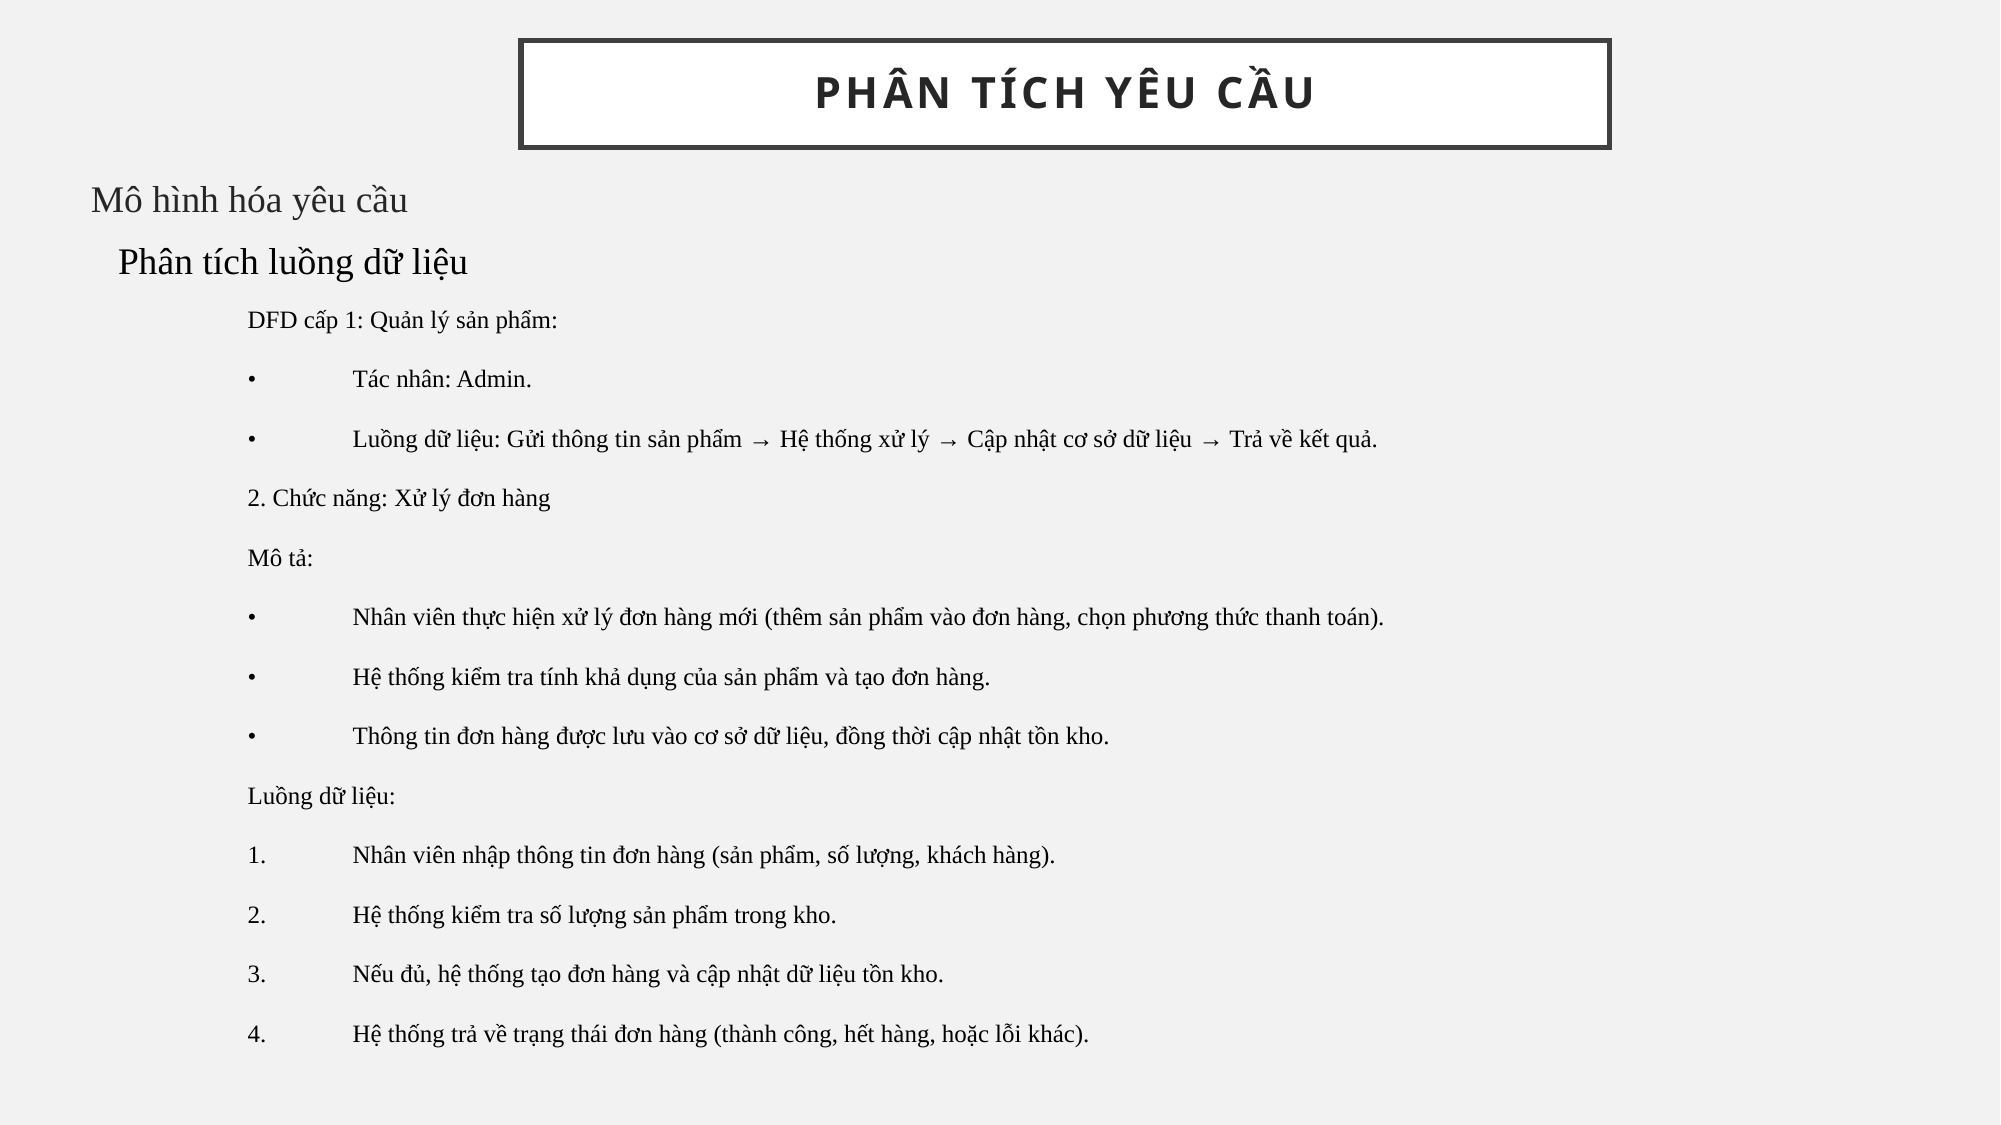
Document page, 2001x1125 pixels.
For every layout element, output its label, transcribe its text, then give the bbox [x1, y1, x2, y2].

text_box DFD cấp 1: Quản lý sản phẩm: • Tác nhân: Admin. • Luồng dữ liệu: Gửi thông tin sản phẩm → Hệ thống xử lý → Cập nhật cơ sở dữ liệu → Trả về kết quả. 2. Chức năng: Xử lý đơn hàng Mô tả: • Nhân viên thực hiện xử lý đơn hàng mới (thêm sản phẩm vào đơn hàng, chọn phương thức thanh toán). • Hệ thống kiểm tra tính khả dụng của sản phẩm và tạo đơn hàng. • Thông tin đơn hàng được lưu vào cơ sở dữ liệu, đồng thời cập nhật tồn kho. Luồng dữ liệu: 1. Nhân viên nhập thông tin đơn hàng (sản phẩm, số lượng, khách hàng). 2. Hệ thống kiểm tra số lượng sản phẩm trong kho. 3. Nếu đủ, hệ thống tạo đơn hàng và cập nhật dữ liệu tồn kho. 4. Hệ thống trả về trạng thái đơn hàng (thành công, hết hàng, hoặc lỗi khác). [187, 291, 1706, 1114]
list Mô hình hóa yêu cầu [75, 167, 897, 275]
text_box Phân tích luồng dữ liệu [103, 207, 1104, 290]
title PHÂN TÍCH YÊU CẦU [518, 38, 1612, 150]
